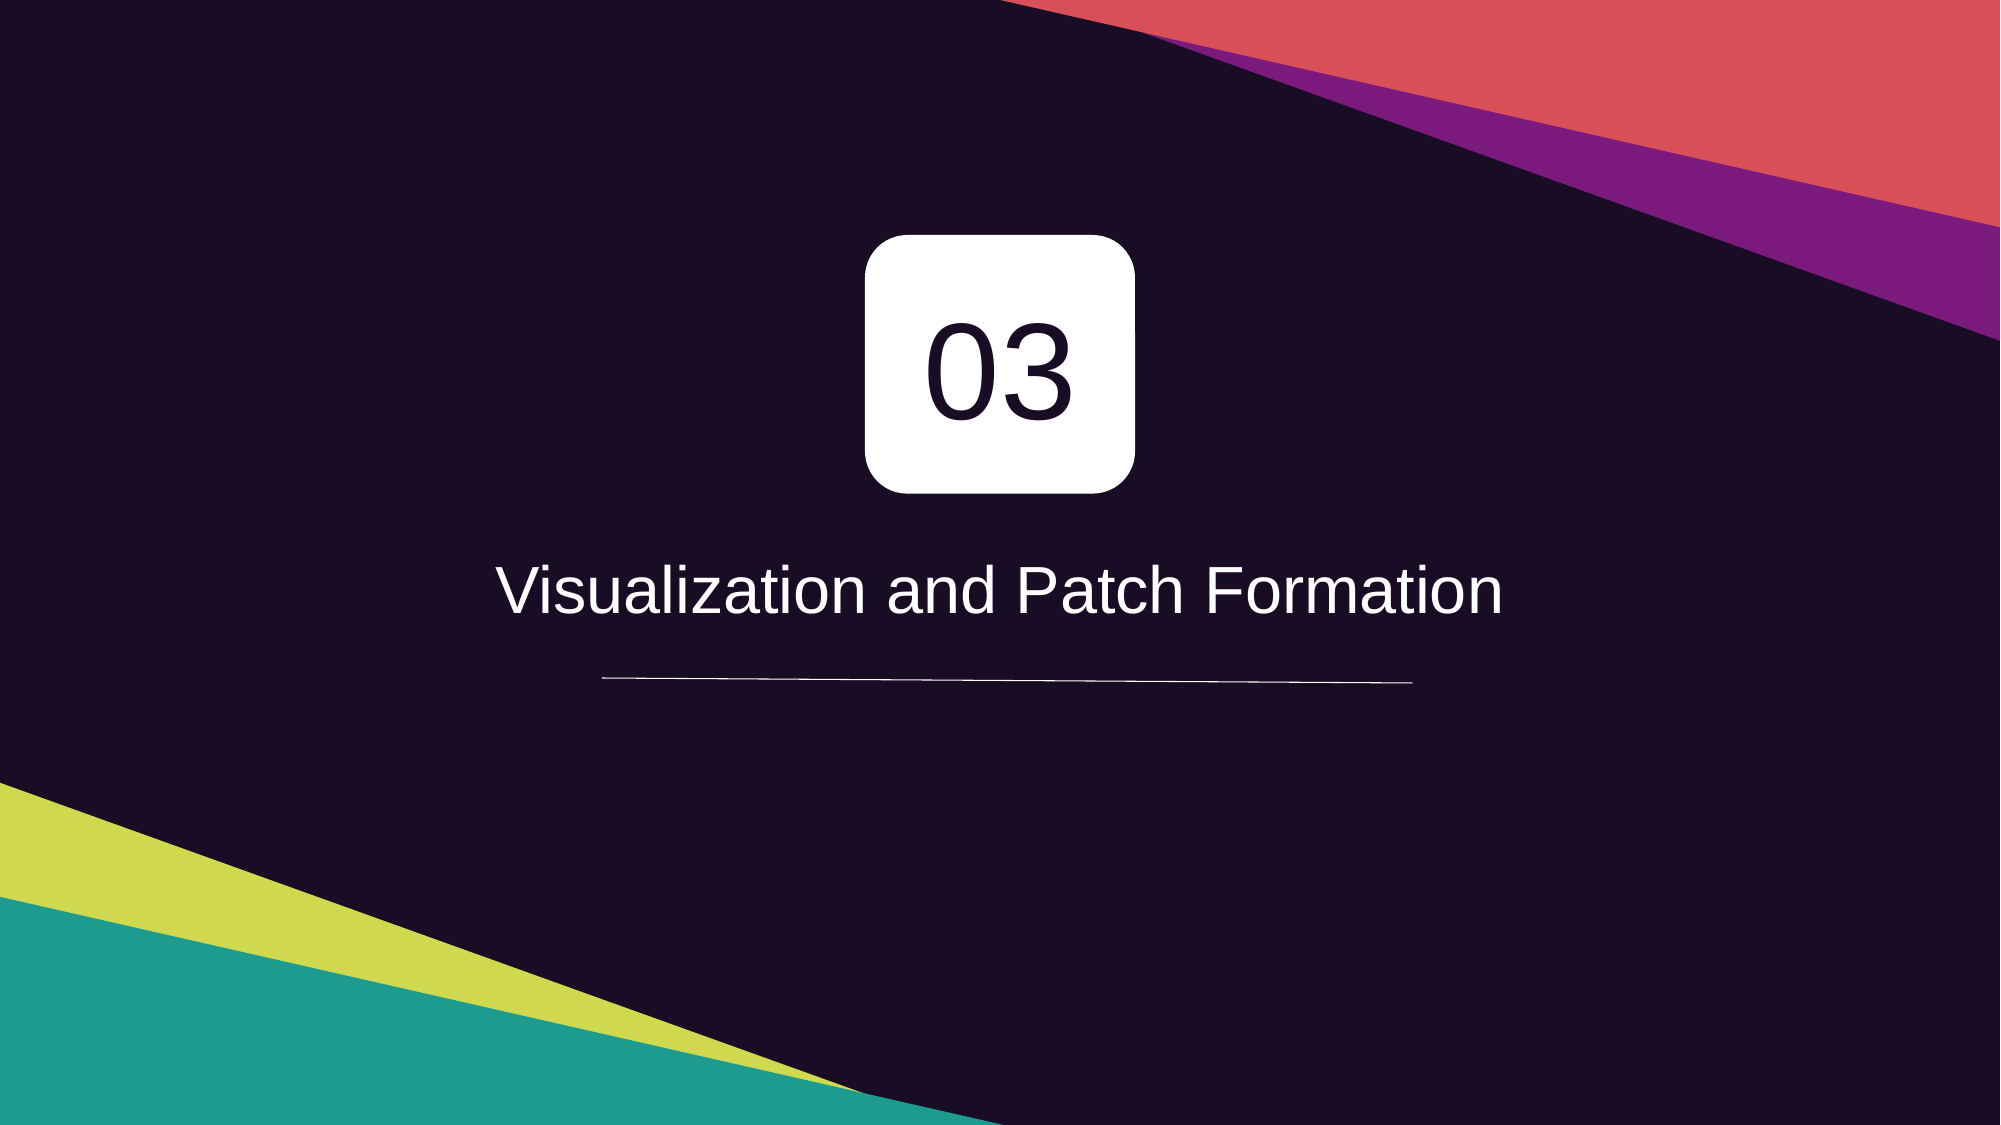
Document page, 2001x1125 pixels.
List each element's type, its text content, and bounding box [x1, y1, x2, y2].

text_box [0, 0, 2000, 1125]
text_box Visualization and Patch Formation [406, 539, 1594, 634]
text_box 03 [863, 233, 1137, 495]
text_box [0, 782, 1004, 1125]
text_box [602, 677, 1413, 684]
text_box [999, 0, 2000, 343]
